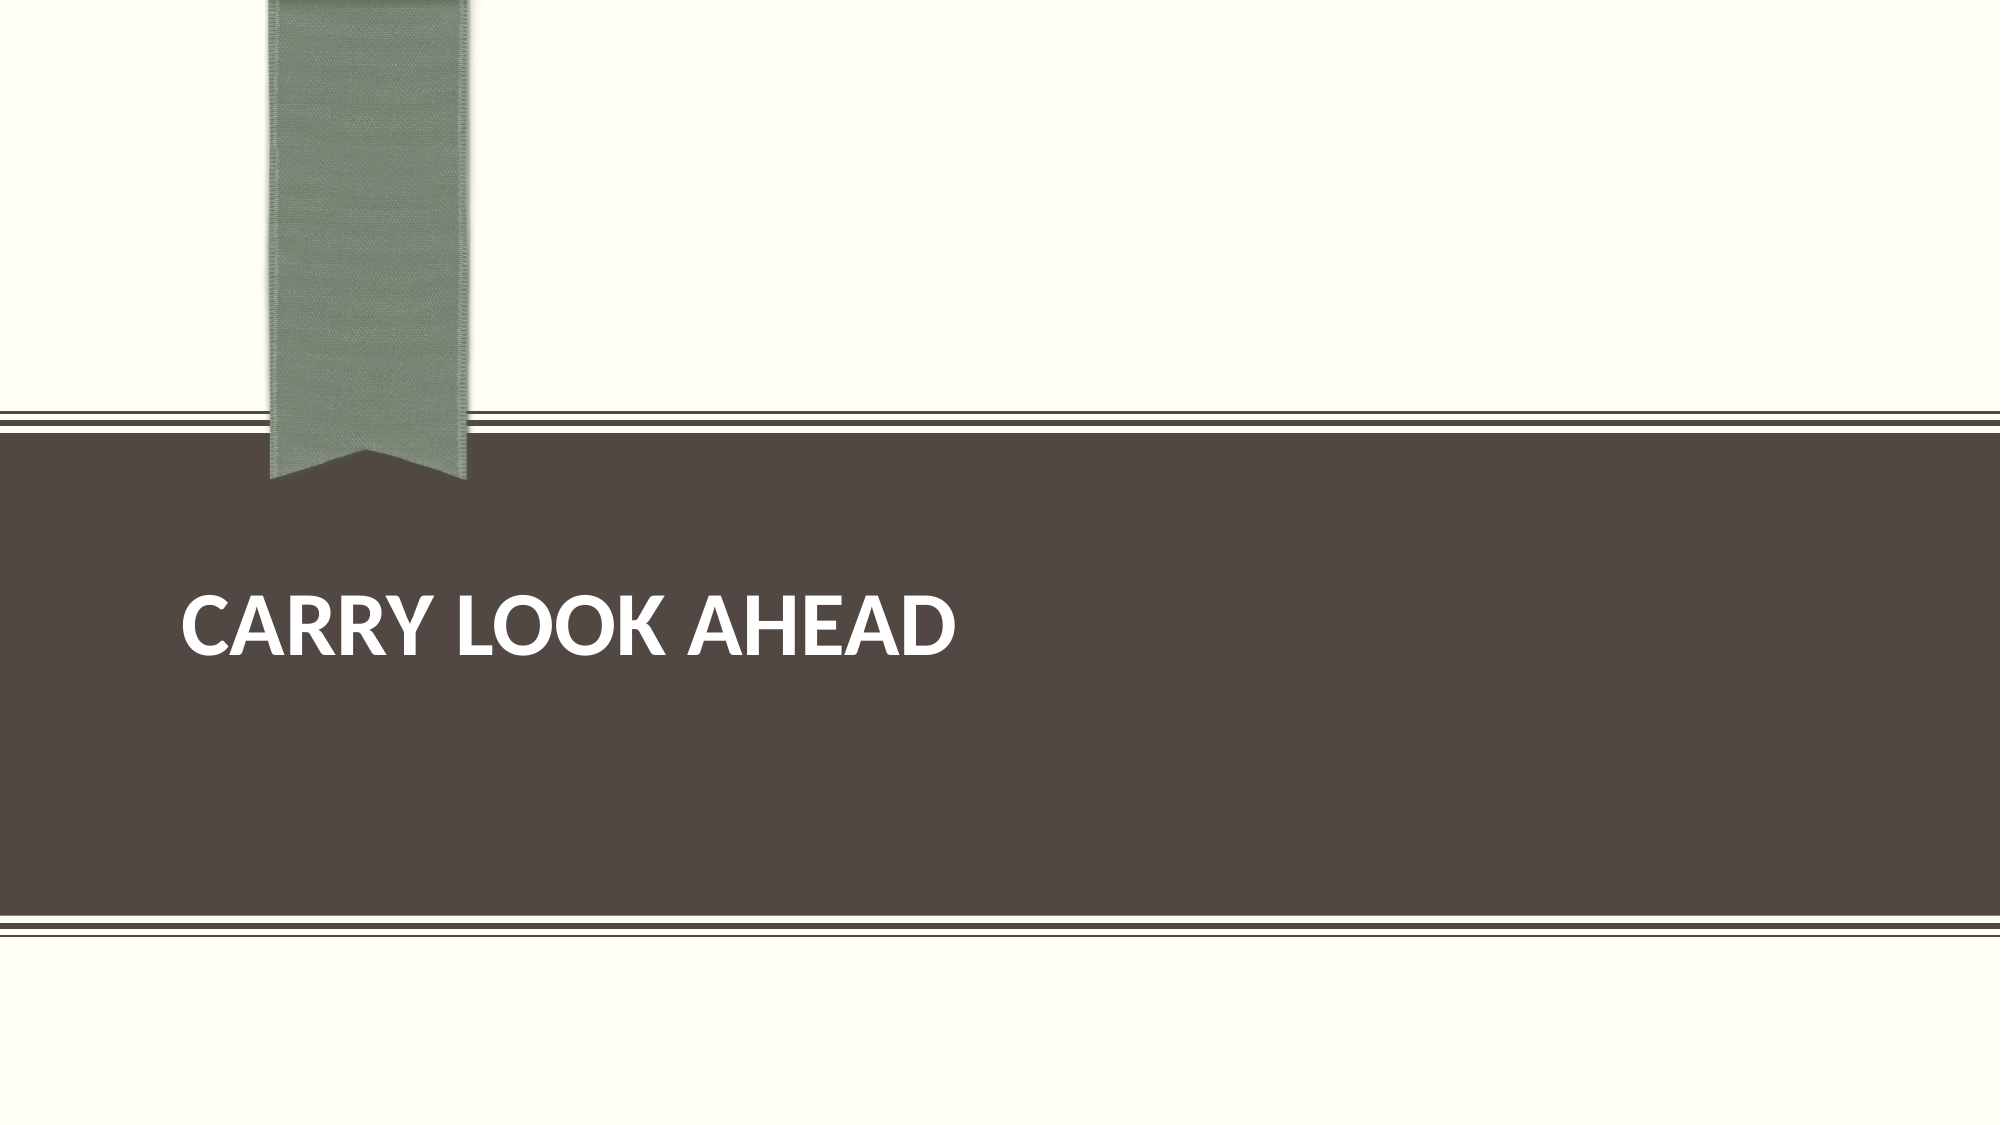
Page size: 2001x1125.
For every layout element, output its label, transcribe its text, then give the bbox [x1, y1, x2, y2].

title Carry LOOK AHEAD [181, 487, 1834, 764]
